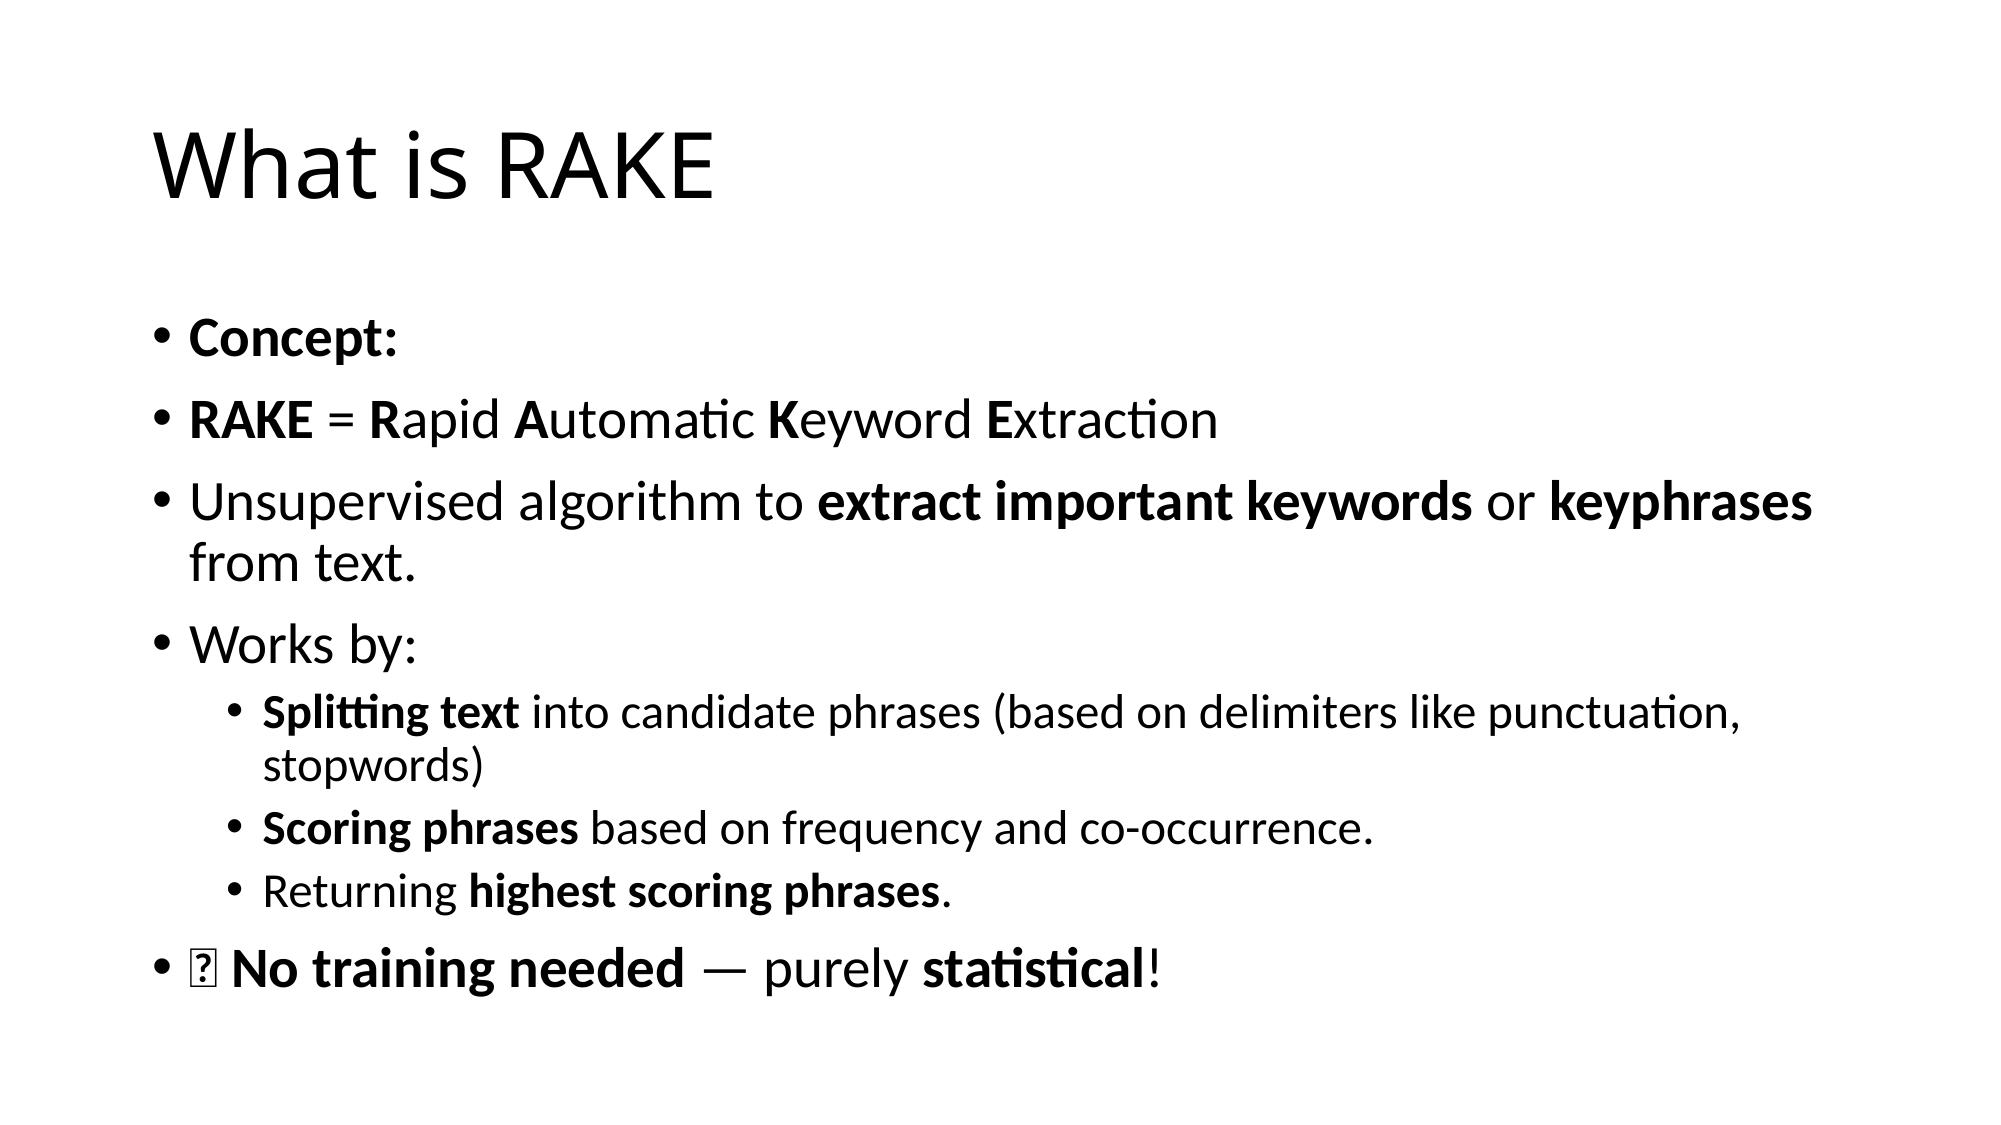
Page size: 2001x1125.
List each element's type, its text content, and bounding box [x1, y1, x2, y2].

list Concept: RAKE = Rapid Automatic Keyword Extraction Unsupervised algorithm to extract important keywords or keyphrases from text. Works by: Splitting text into candidate phrases (based on delimiters like punctuation, stopwords) Scoring phrases based on frequency and co-occurrence. Returning highest scoring phrases. ✅ No training needed — purely statistical! [137, 299, 1863, 1014]
title What is RAKE [137, 59, 1863, 278]
